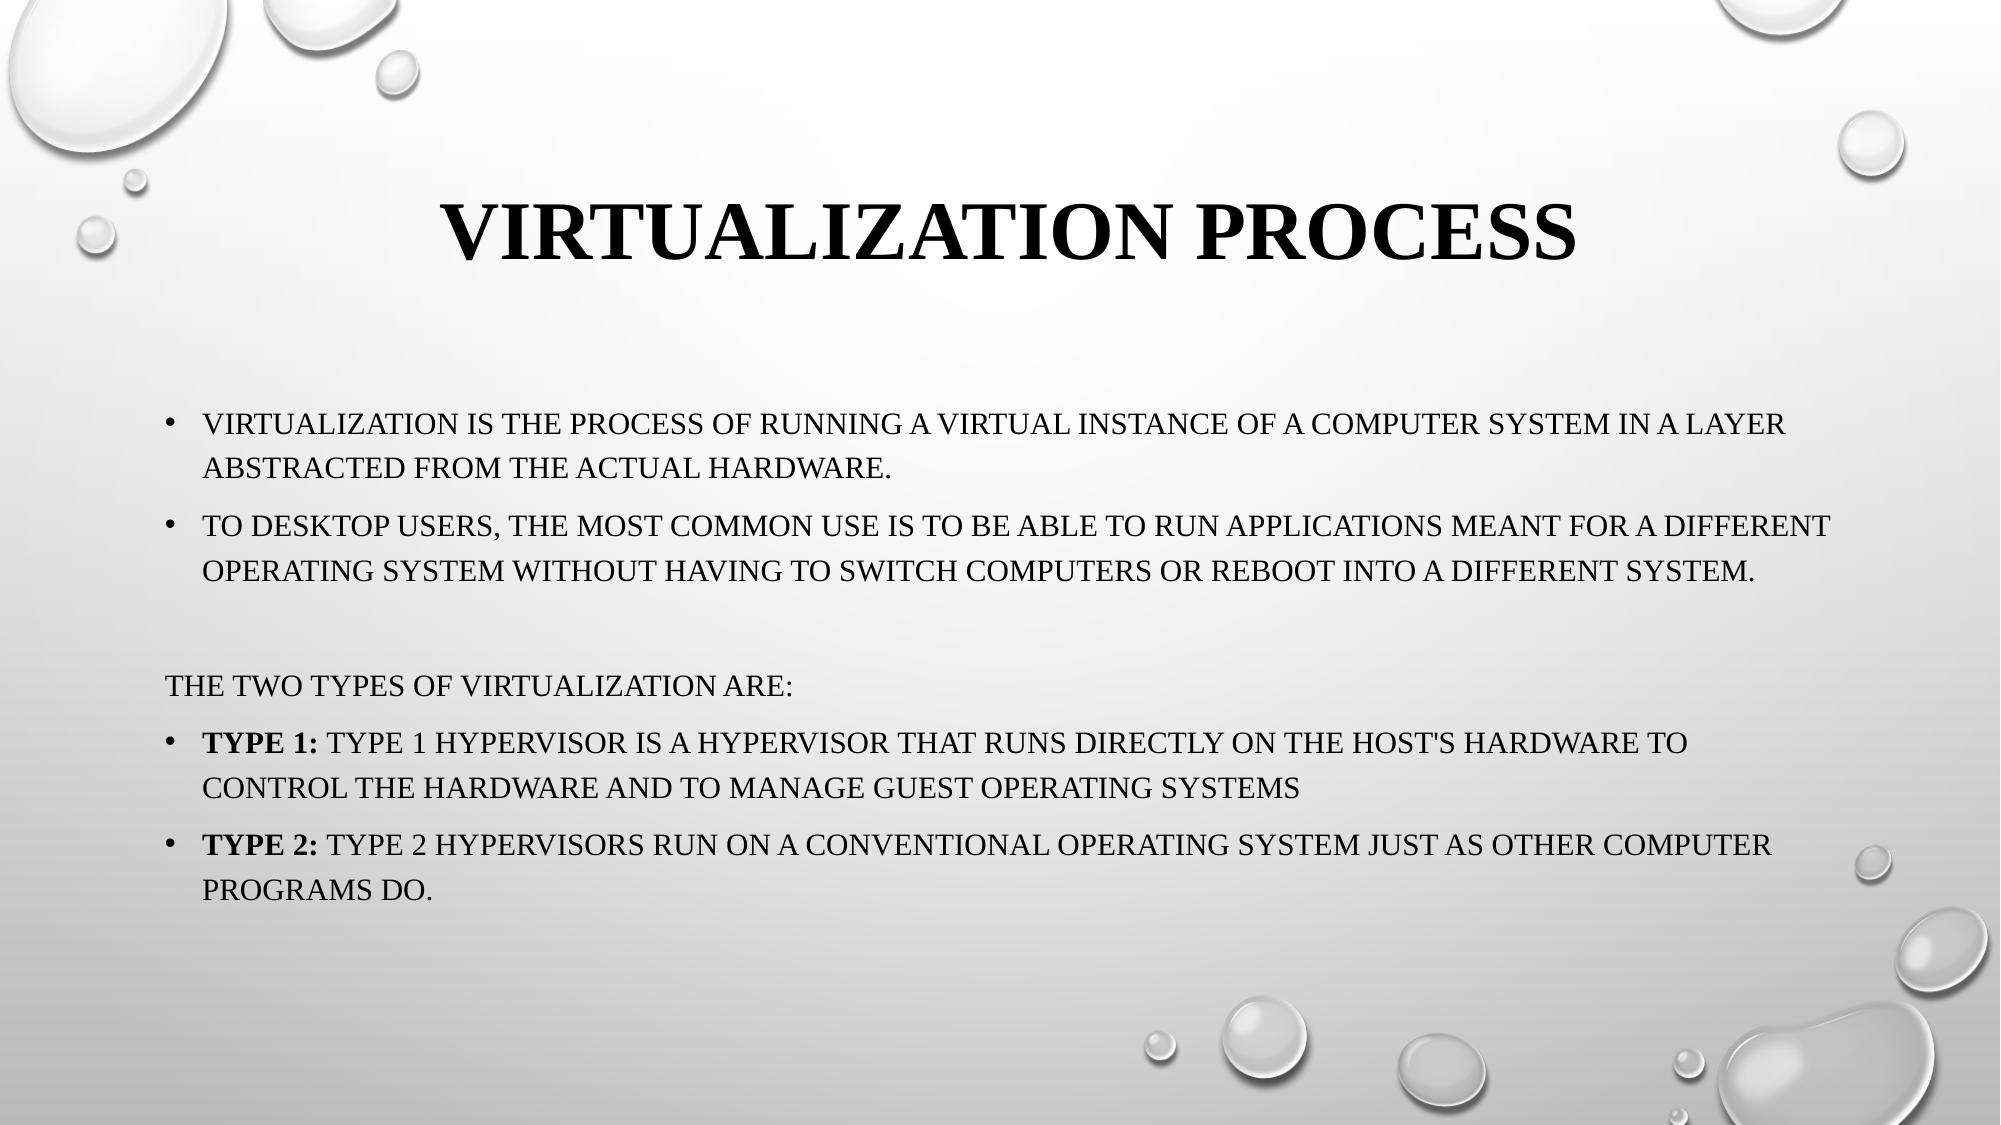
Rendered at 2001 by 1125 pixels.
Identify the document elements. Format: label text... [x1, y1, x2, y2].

title Virtualization process [149, 101, 1851, 364]
list Virtualization is the process of running a virtual instance of a computer system in a layer abstracted from the actual hardware. To desktop users, the most common use is to be able to run applications meant for a different operating system without having to switch computers or reboot into a different system. The two types of Virtualization are: Type 1: Type 1 hypervisor is a hypervisor that runs directly on the host's hardware to control the hardware and to manage guest operating systems Type 2: Type 2 hypervisors run on a conventional operating system just as other computer programs do. [149, 388, 1850, 950]
picture [0, 0, 2000, 1125]
